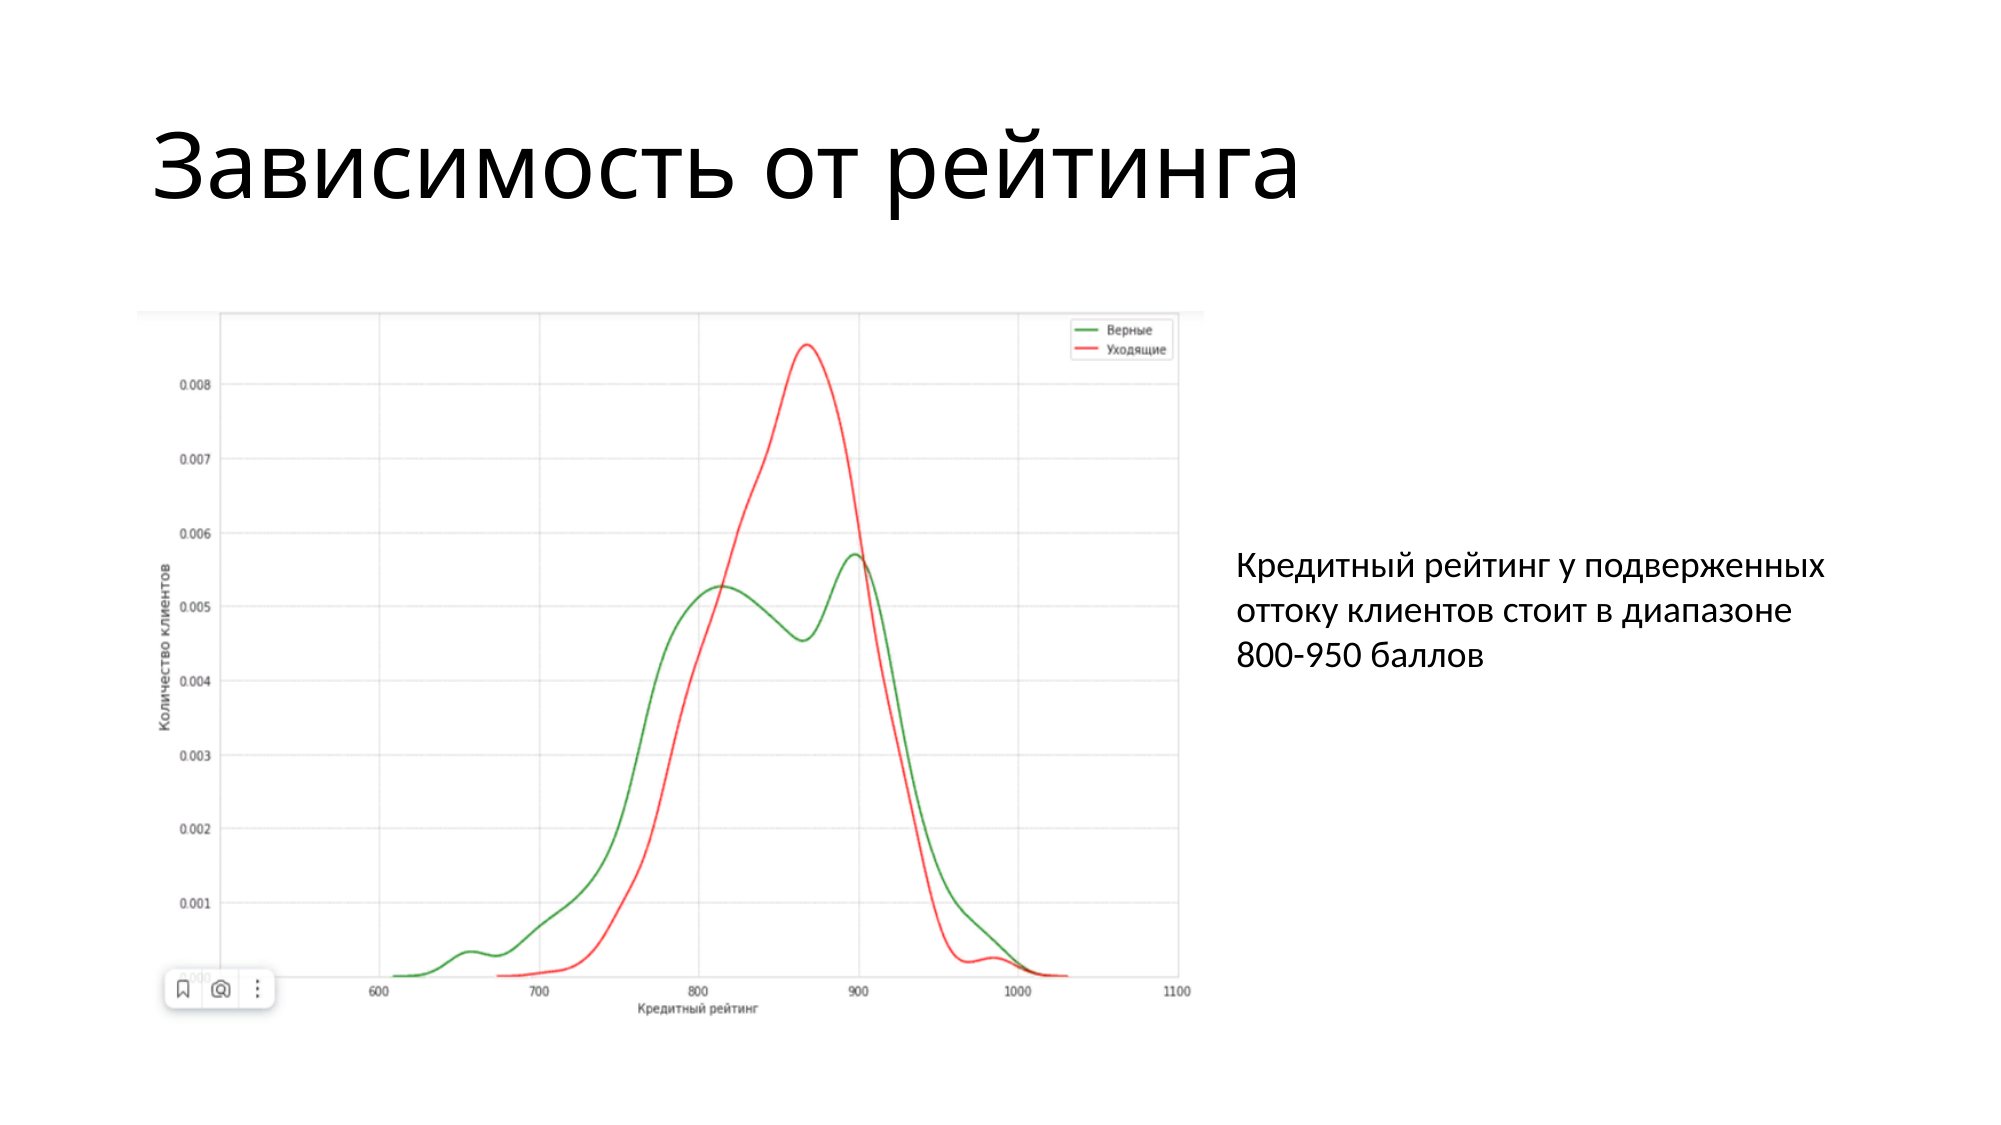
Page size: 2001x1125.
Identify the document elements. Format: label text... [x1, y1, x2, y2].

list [137, 311, 1204, 1026]
text_box Кредитный рейтинг у подверженных оттоку клиентов стоит в диапазоне 800-950 баллов [1221, 532, 1903, 682]
title Зависимость от рейтинга [137, 59, 1863, 278]
